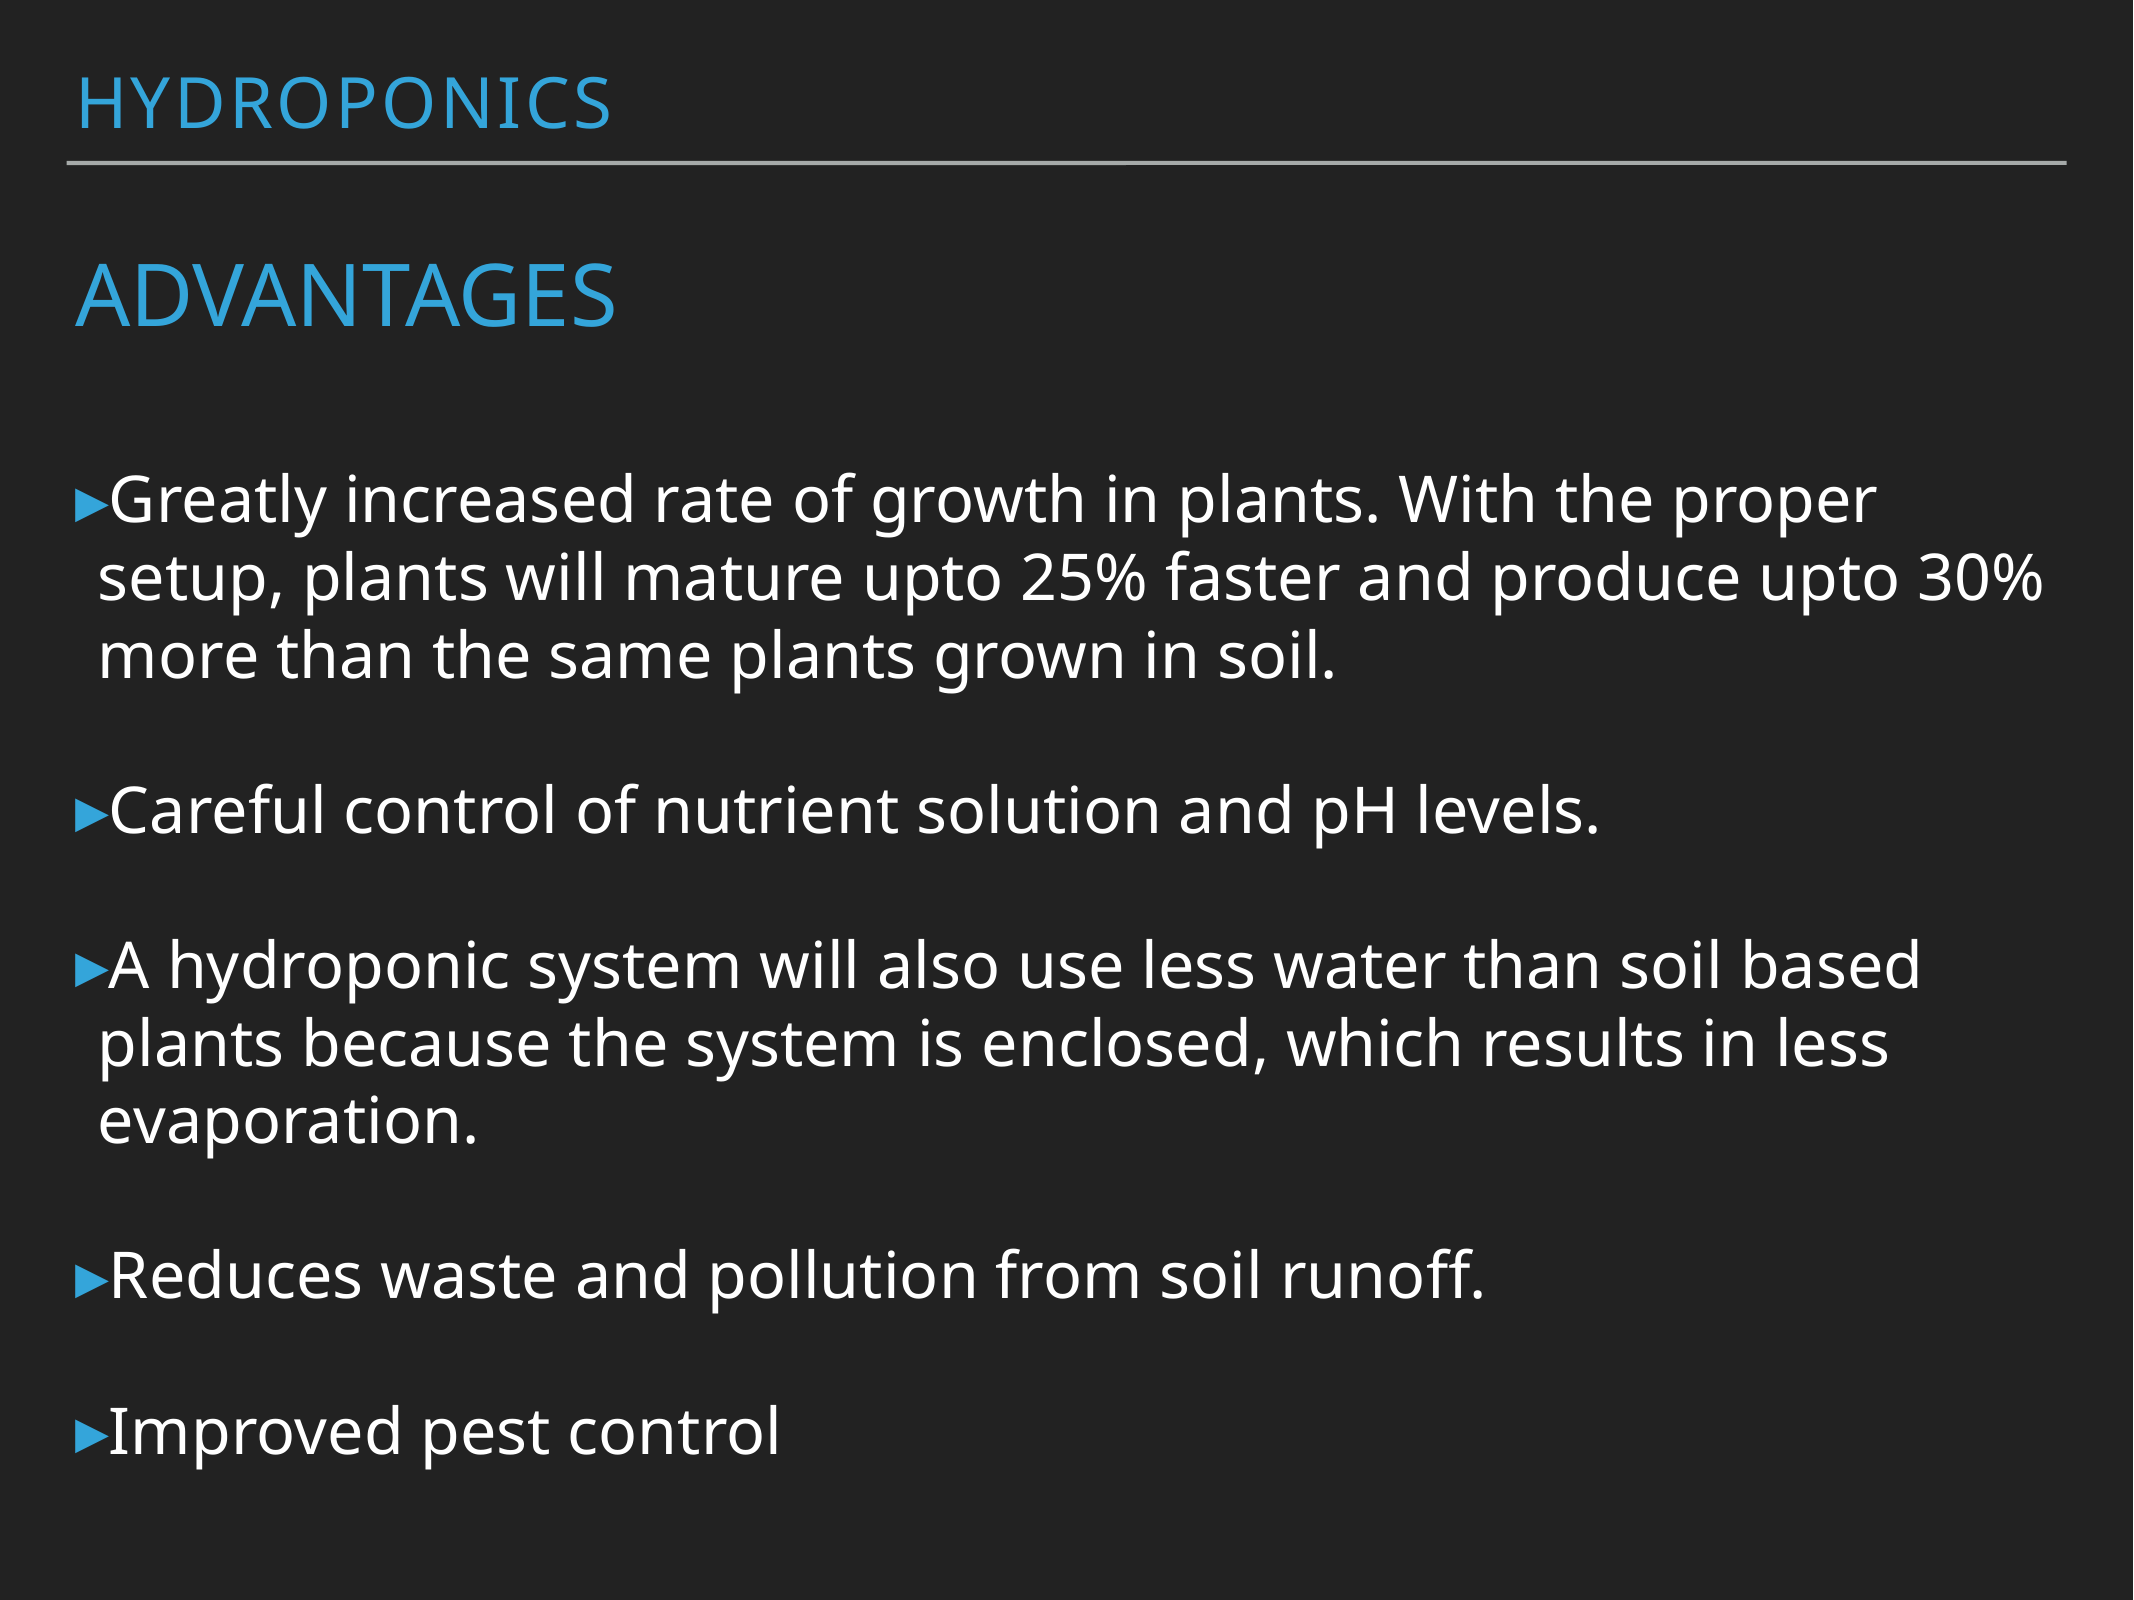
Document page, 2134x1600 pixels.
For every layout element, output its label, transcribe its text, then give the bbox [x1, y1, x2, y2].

list Greatly increased rate of growth in plants. With the proper setup, plants will mature upto 25% faster and produce upto 30% more than the same plants grown in soil. Careful control of nutrient solution and pH levels. A hydroponic system will also use less water than soil based plants because the system is enclosed, which results in less evaporation. Reduces waste and pollution from soil runoff. Improved pest control [66, 449, 2068, 1453]
title Advantages [66, 251, 2068, 372]
list Hydroponics [66, 49, 1901, 151]
